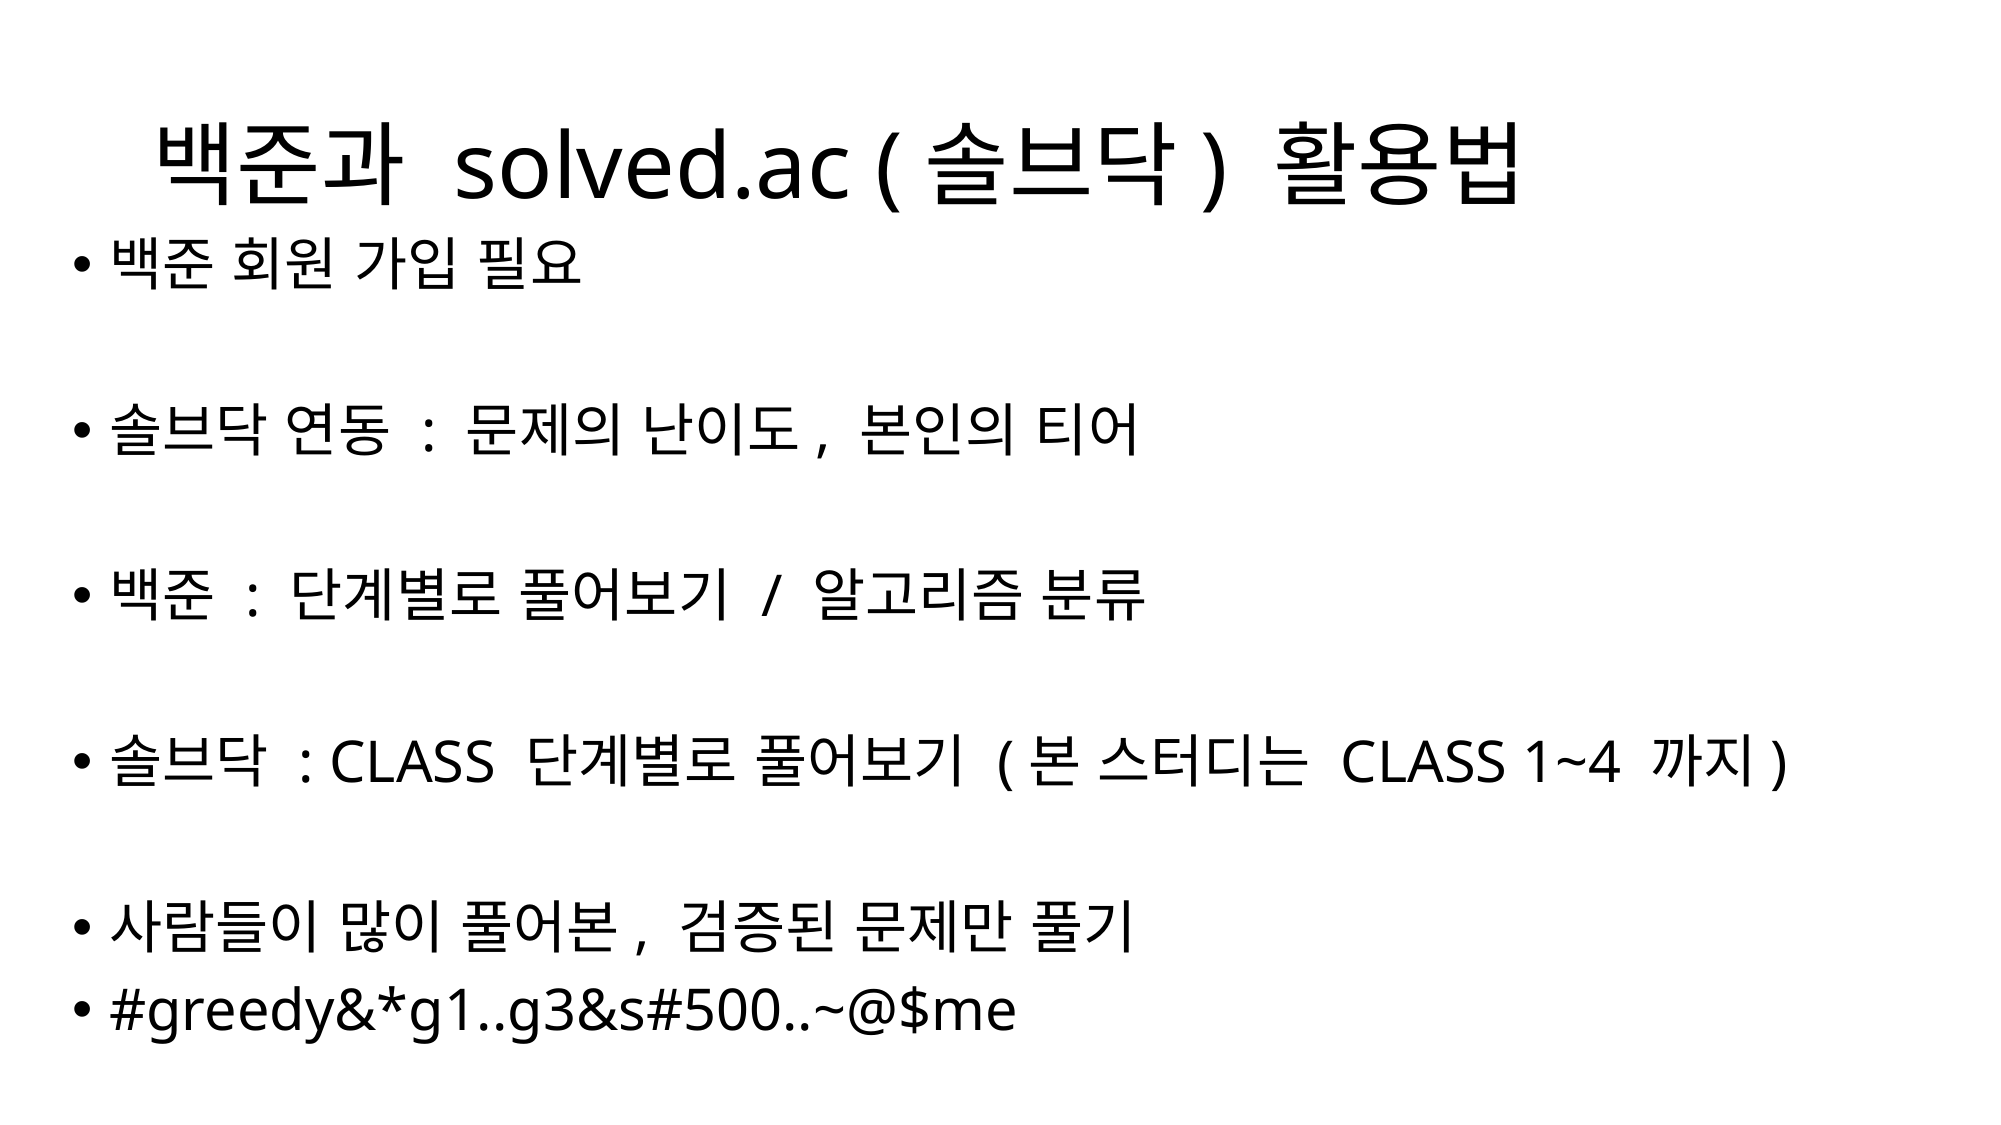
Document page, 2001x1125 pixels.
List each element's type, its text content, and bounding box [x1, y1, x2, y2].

title 백준과 solved.ac (솔브닥) 활용법 [137, 59, 1863, 228]
list 백준 회원 가입 필요 솔브닥 연동 : 문제의 난이도, 본인의 티어 백준 : 단계별로 풀어보기 / 알고리즘 분류 솔브닥 : CLASS 단계별로 풀어보기 (본 스터디는 CLASS 1~4 까지) 사람들이 많이 풀어본, 검증된 문제만 풀기 #greedy&*g1..g3&s#500..~@$me [57, 228, 1913, 1058]
